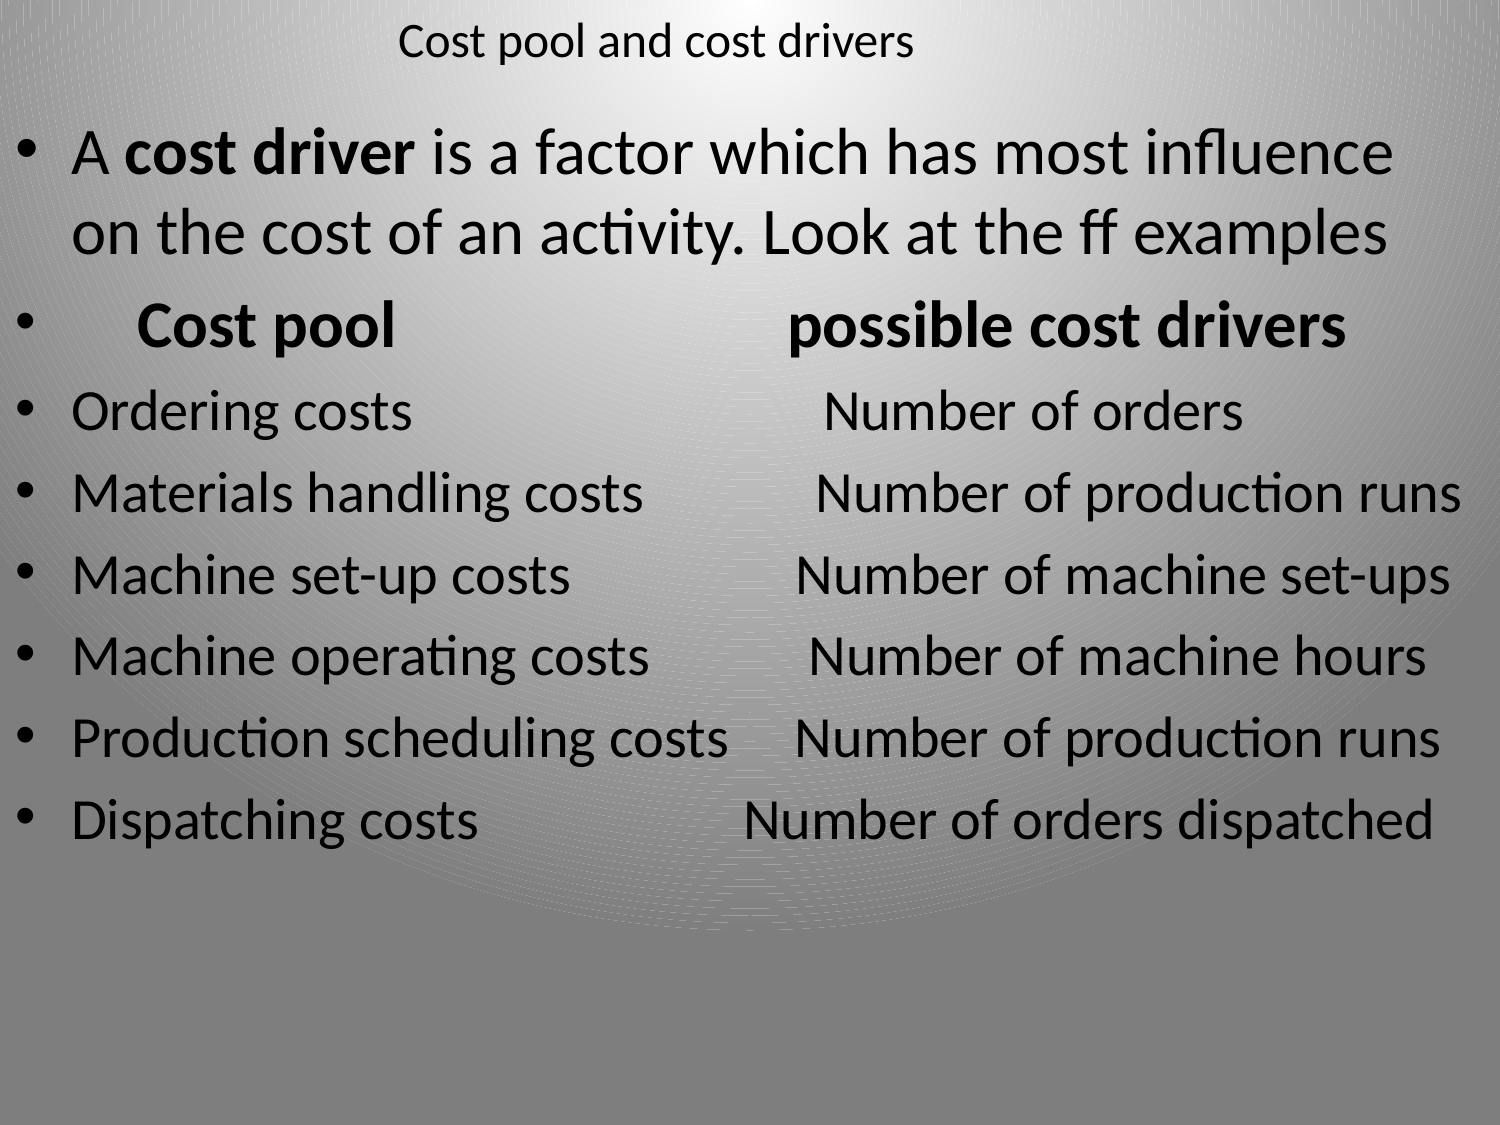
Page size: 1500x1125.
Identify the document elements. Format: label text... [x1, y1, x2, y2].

list A cost driver is a factor which has most influence on the cost of an activity. Look at the ff examples Cost pool possible cost drivers Ordering costs Number of orders Materials handling costs Number of production runs Machine set-up costs Number of machine set-ups Machine operating costs Number of machine hours Production scheduling costs Number of production runs Dispatching costs Number of orders dispatched [0, 99, 1488, 1125]
title Cost pool and cost drivers [87, 0, 1225, 75]
